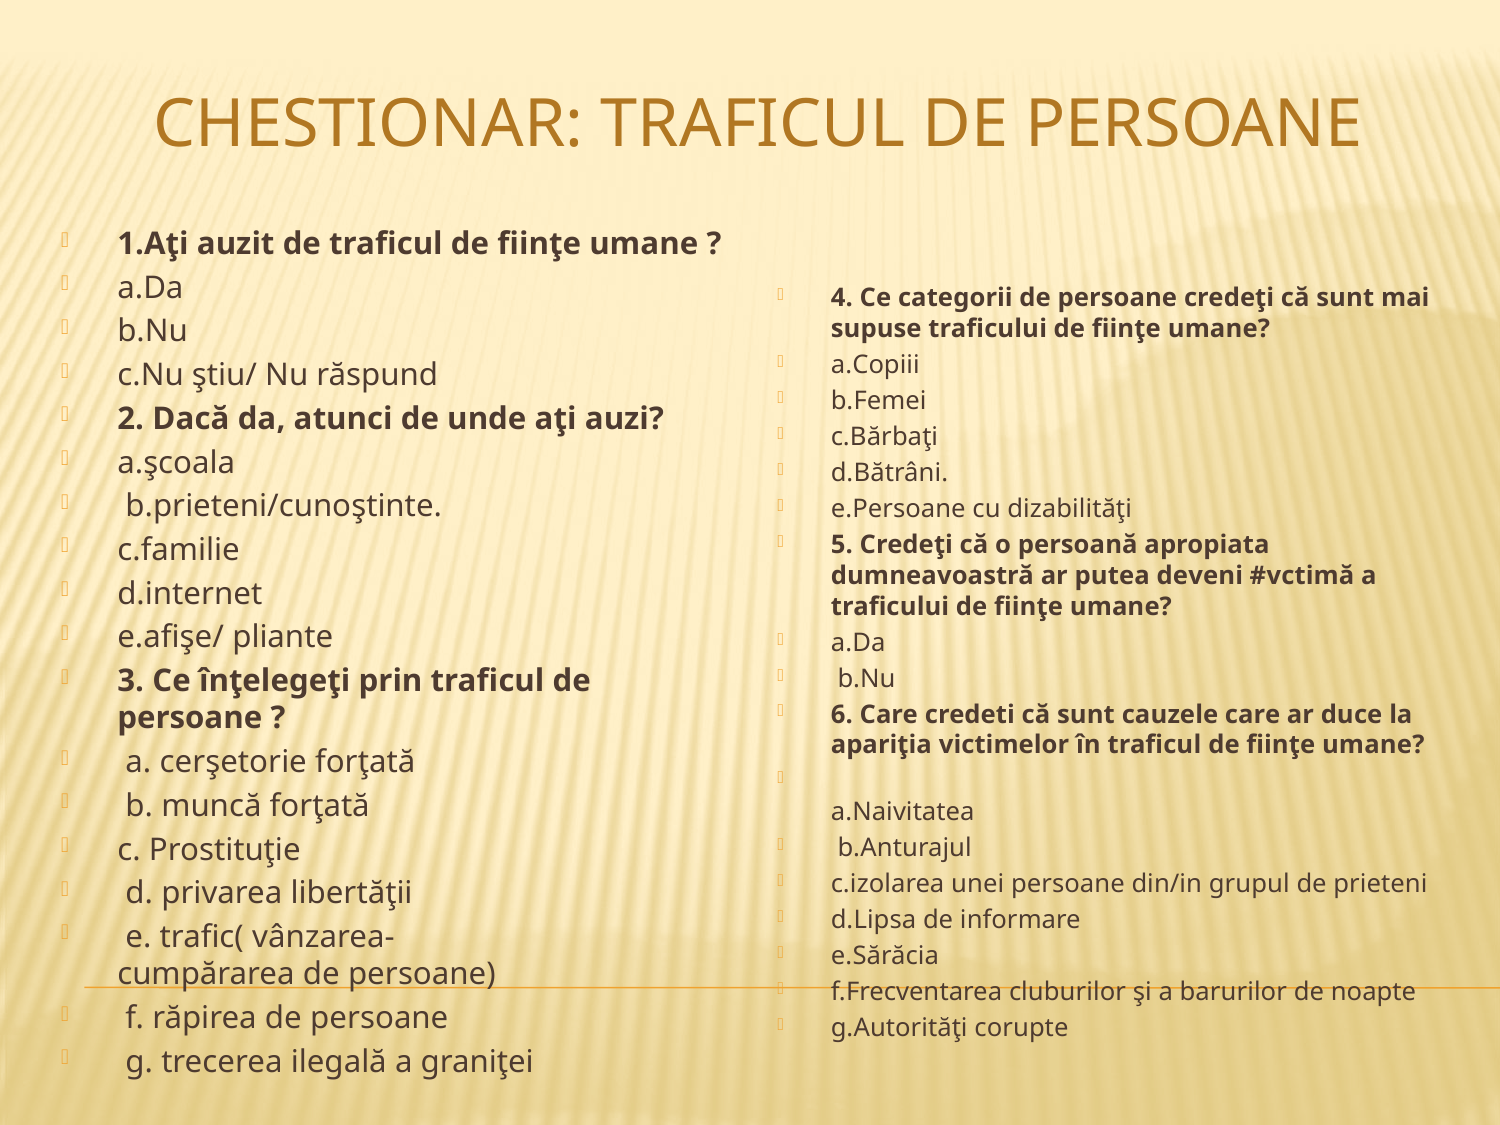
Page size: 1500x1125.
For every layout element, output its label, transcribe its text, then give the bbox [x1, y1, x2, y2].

list 1.Aţi auzit de traficul de fiinţe umane ? a.Da b.Nu c.Nu ştiu/ Nu răspund 2. Dacă da, atunci de unde aţi auzi? a.şcoala b.prieteni/cunoştinte. c.familie d.internet e.afişe/ pliante 3. Ce înţelegeţi prin traficul de persoane ? a. cerşetorie forţată b. muncă forţată c. Prostituţie d. privarea libertăţii e. trafic( vânzarea-cumpărarea de persoane) f. răpirea de persoane g. trecerea ilegală a graniţei [46, 215, 739, 1125]
list 4. Ce categorii de persoane credeţi că sunt mai supuse traficului de fiinţe umane? a.Copiii b.Femei c.Bărbaţi d.Bătrâni. e.Persoane cu dizabilităţi 5. Credeţi că o persoană apropiata dumneavoastră ar putea deveni #vctimă a traficului de fiinţe umane? a.Da b.Nu 6. Care credeti că sunt cauzele care ar duce la apariţia victimelor în traficul de fiinţe umane? a.Naivitatea b.Anturajul c.izolarea unei persoane din/in grupul de prieteni d.Lipsa de informare e.Sărăcia f.Frecventarea cluburilor şi a barurilor de noapte g.Autorităţi corupte [762, 215, 1467, 1125]
list Chestionar: traficul de persoane [46, 54, 1471, 185]
